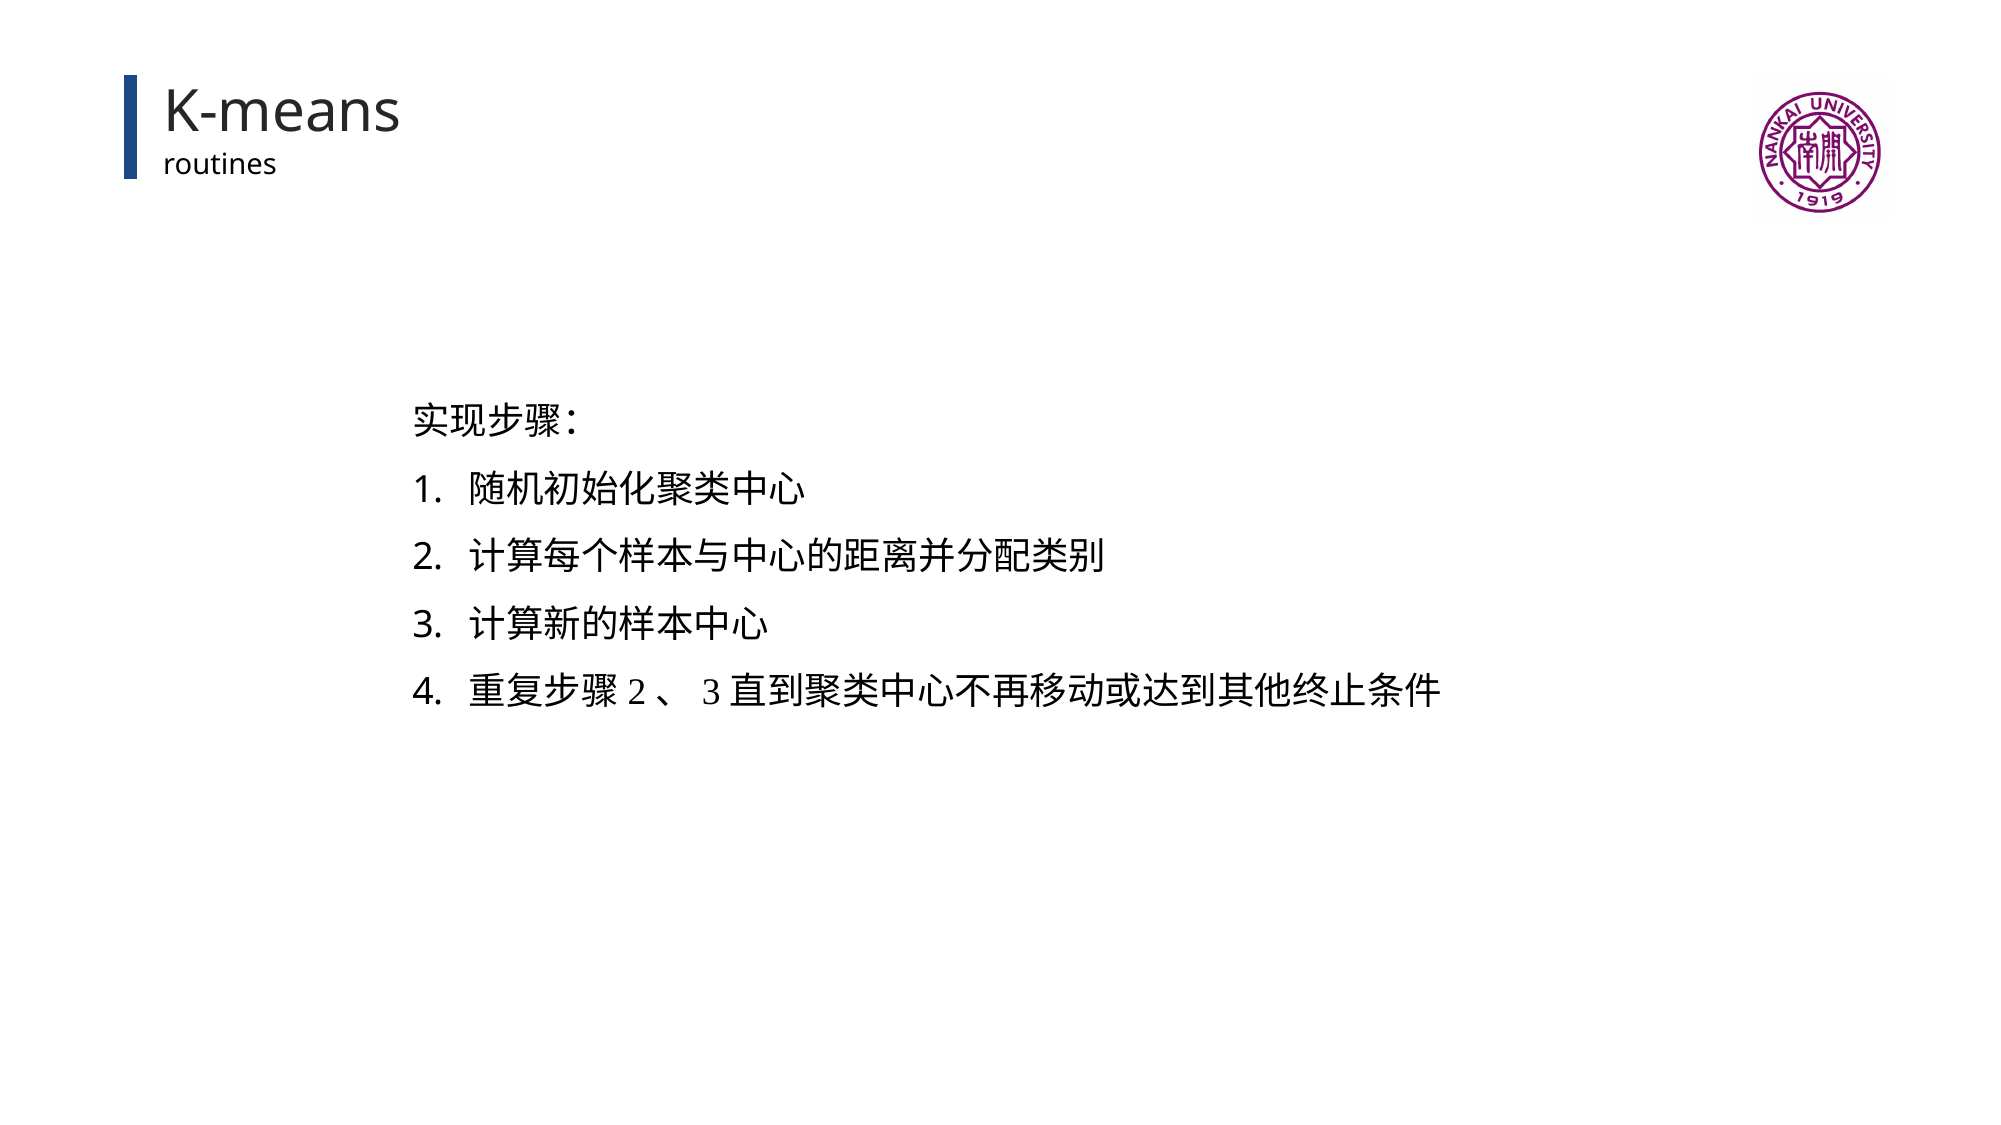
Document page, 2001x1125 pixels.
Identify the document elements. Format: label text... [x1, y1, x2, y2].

text_box K-means [148, 65, 615, 151]
text_box 实现步骤： 随机初始化聚类中心 计算每个样本与中心的距离并分配类别 计算新的样本中心 重复步骤2、3直到聚类中心不再移动或达到其他终止条件 [397, 367, 1509, 720]
picture [1750, 77, 1891, 222]
text_box routines [148, 137, 383, 188]
